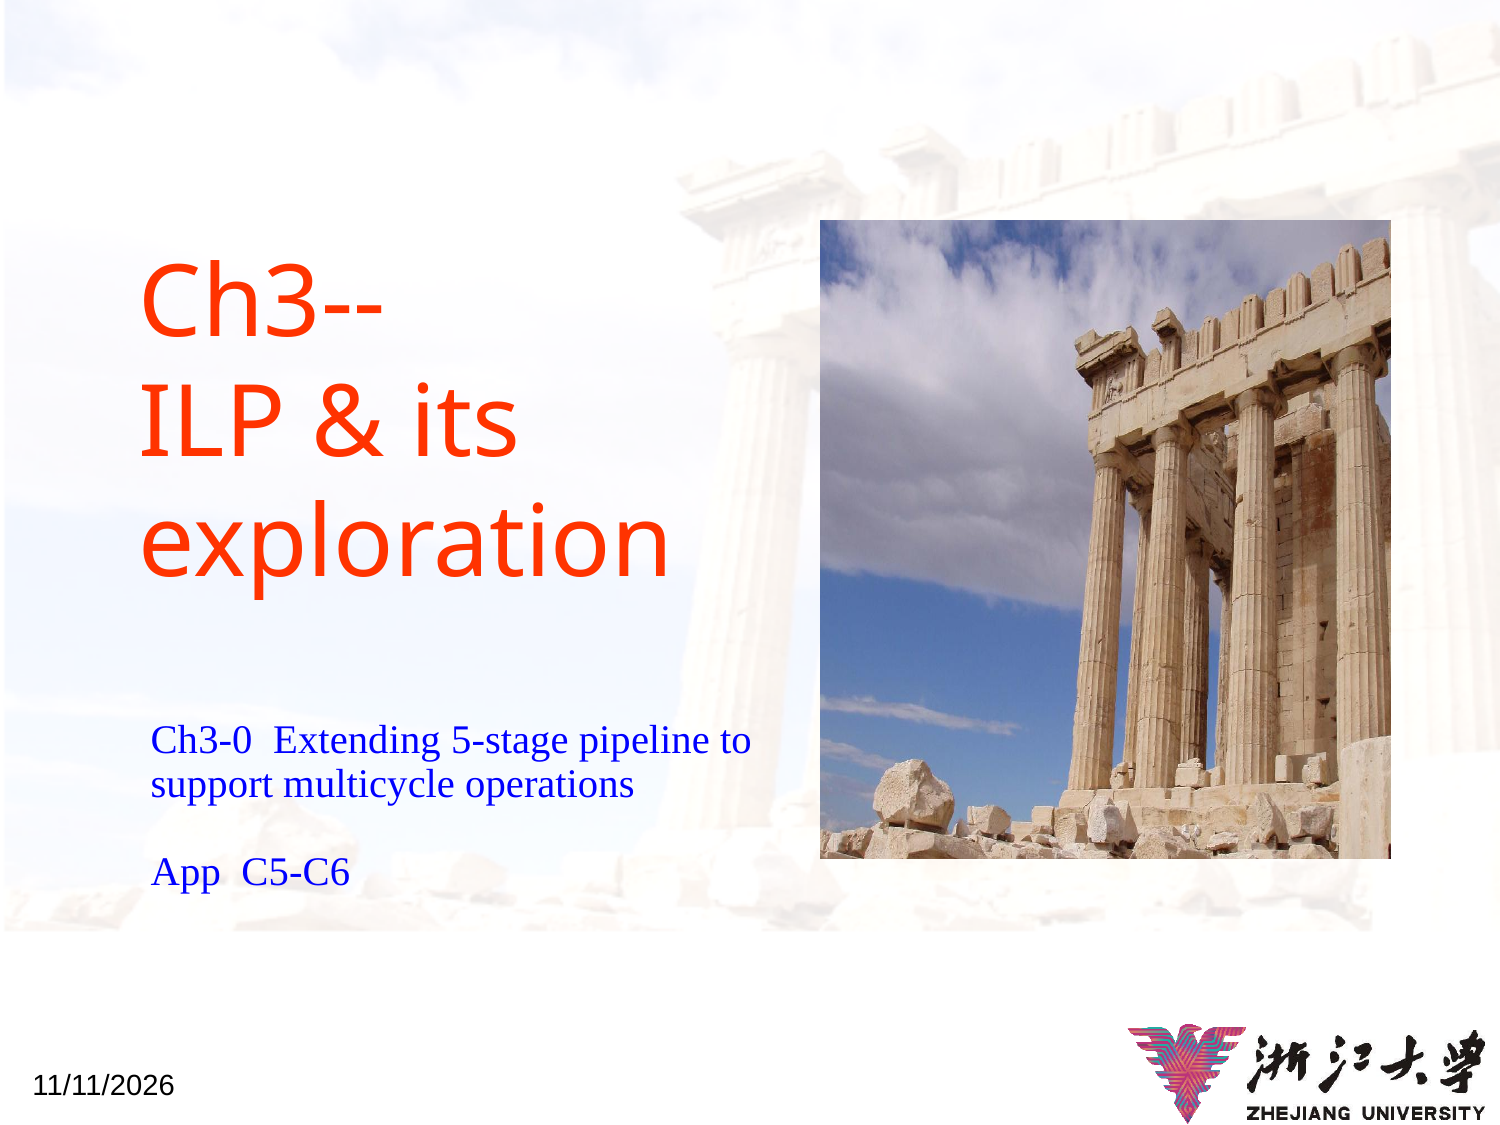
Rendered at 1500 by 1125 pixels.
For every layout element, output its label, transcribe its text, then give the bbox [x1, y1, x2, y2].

title Ch3-- ILP & its exploration [123, 243, 809, 589]
subtitle Ch3-0 Extending 5-stage pipeline to support multicycle operations App C5-C6 [135, 711, 833, 936]
picture [0, 0, 1500, 1125]
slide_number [17, 1058, 394, 1125]
